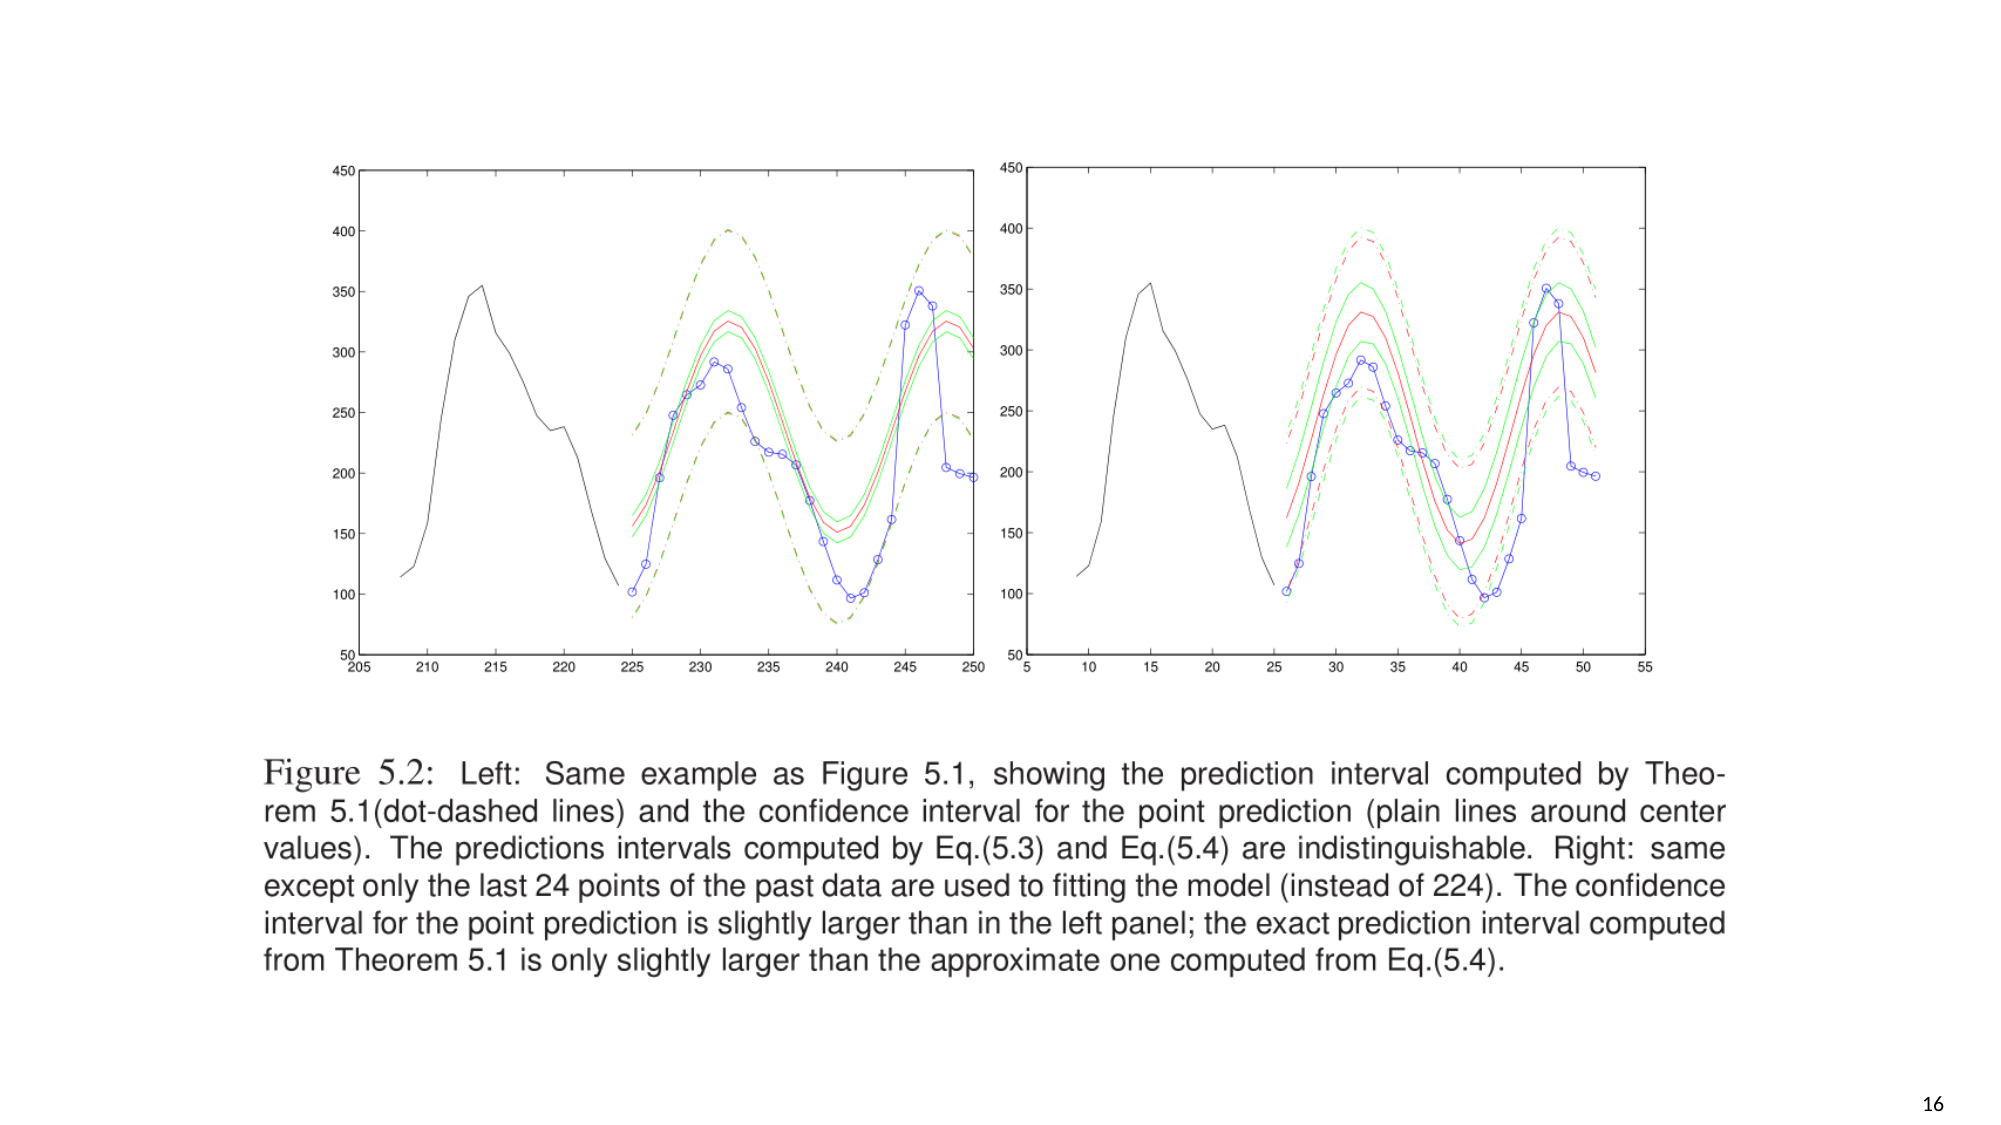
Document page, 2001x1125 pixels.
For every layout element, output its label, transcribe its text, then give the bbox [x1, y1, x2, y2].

picture [259, 118, 1732, 1040]
footer 16 [1866, 1082, 2000, 1125]
